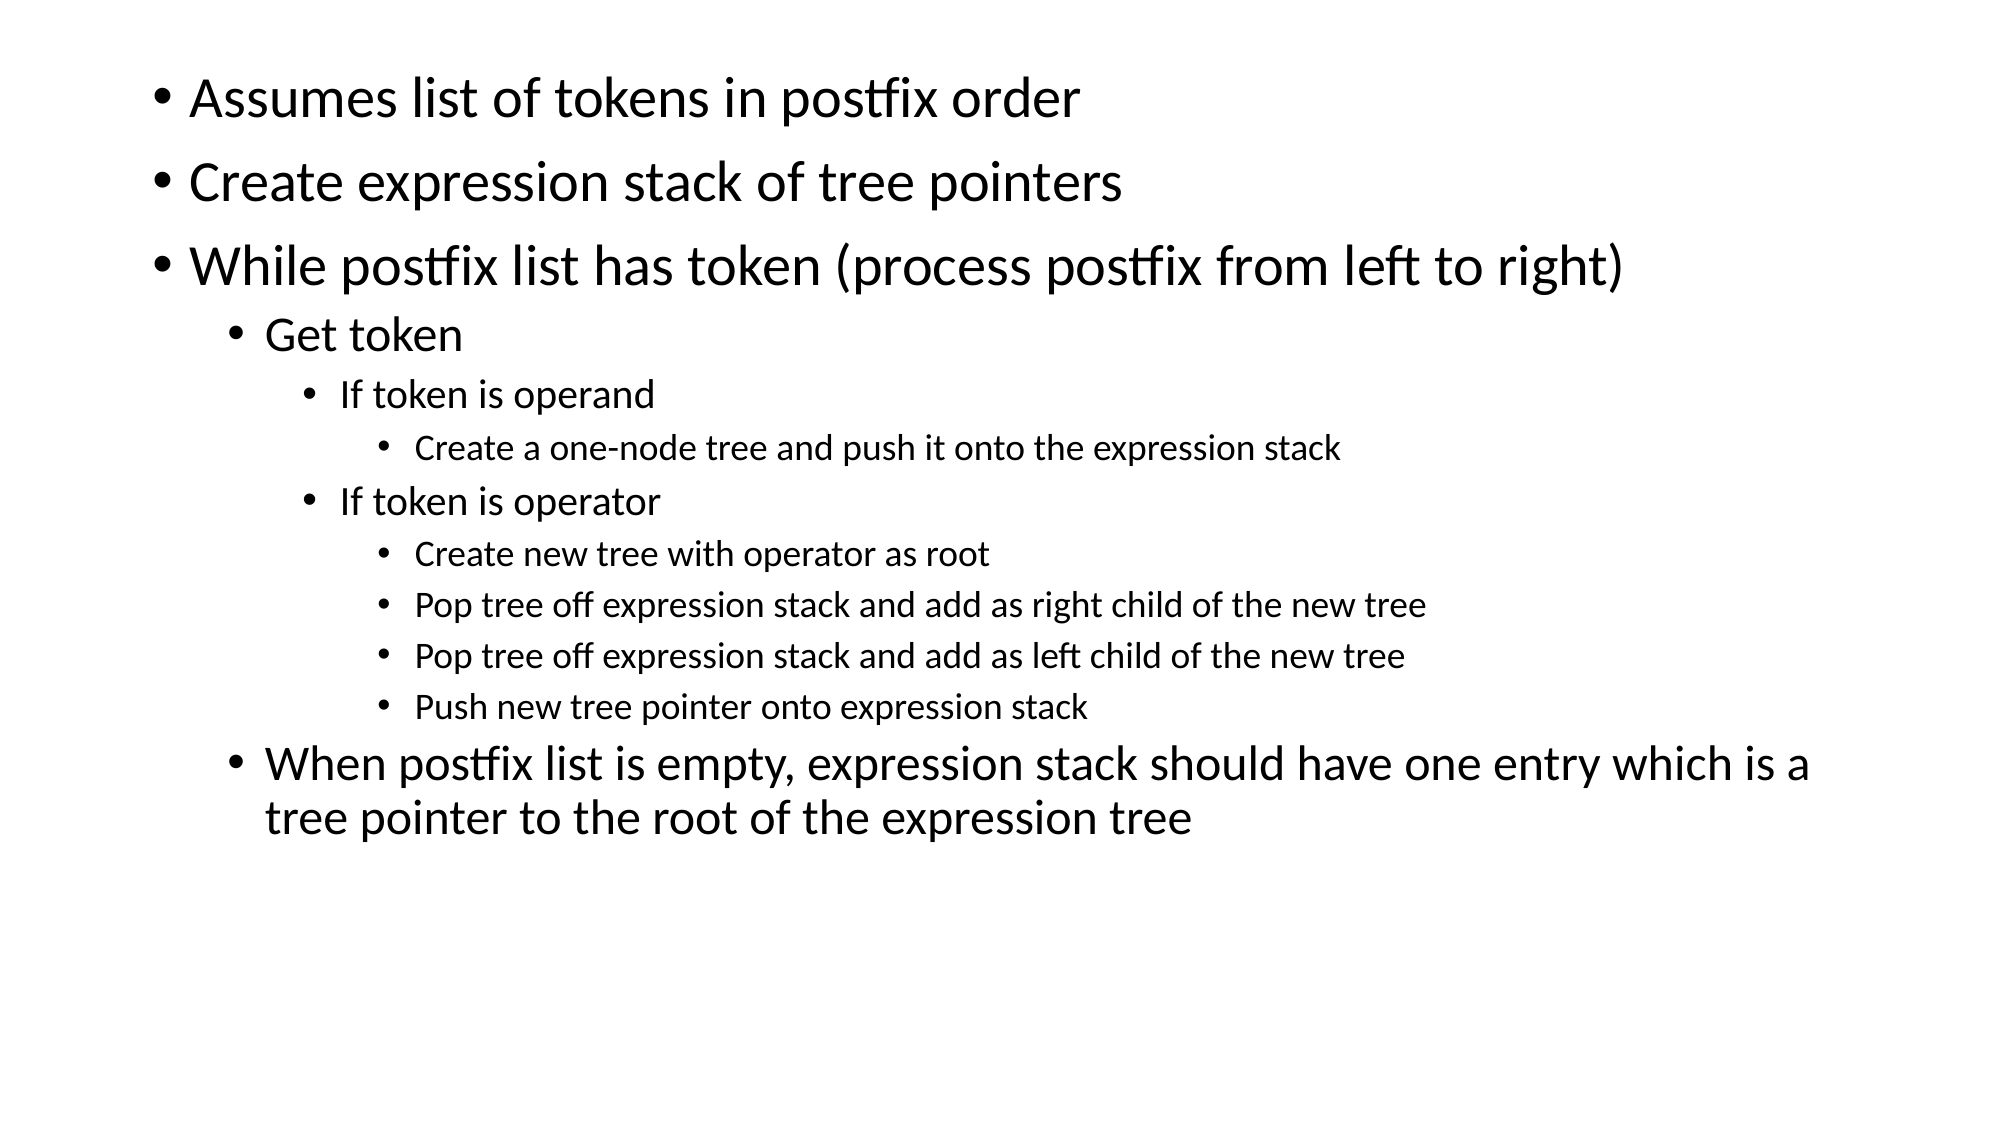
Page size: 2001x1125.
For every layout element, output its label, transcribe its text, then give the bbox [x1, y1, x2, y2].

list Assumes list of tokens in postfix order Create expression stack of tree pointers While postfix list has token (process postfix from left to right) Get token If token is operand Create a one-node tree and push it onto the expression stack If token is operator Create new tree with operator as root Pop tree off expression stack and add as right child of the new tree Pop tree off expression stack and add as left child of the new tree Push new tree pointer onto expression stack When postfix list is empty, expression stack should have one entry which is a tree pointer to the root of the expression tree [137, 59, 1863, 1014]
